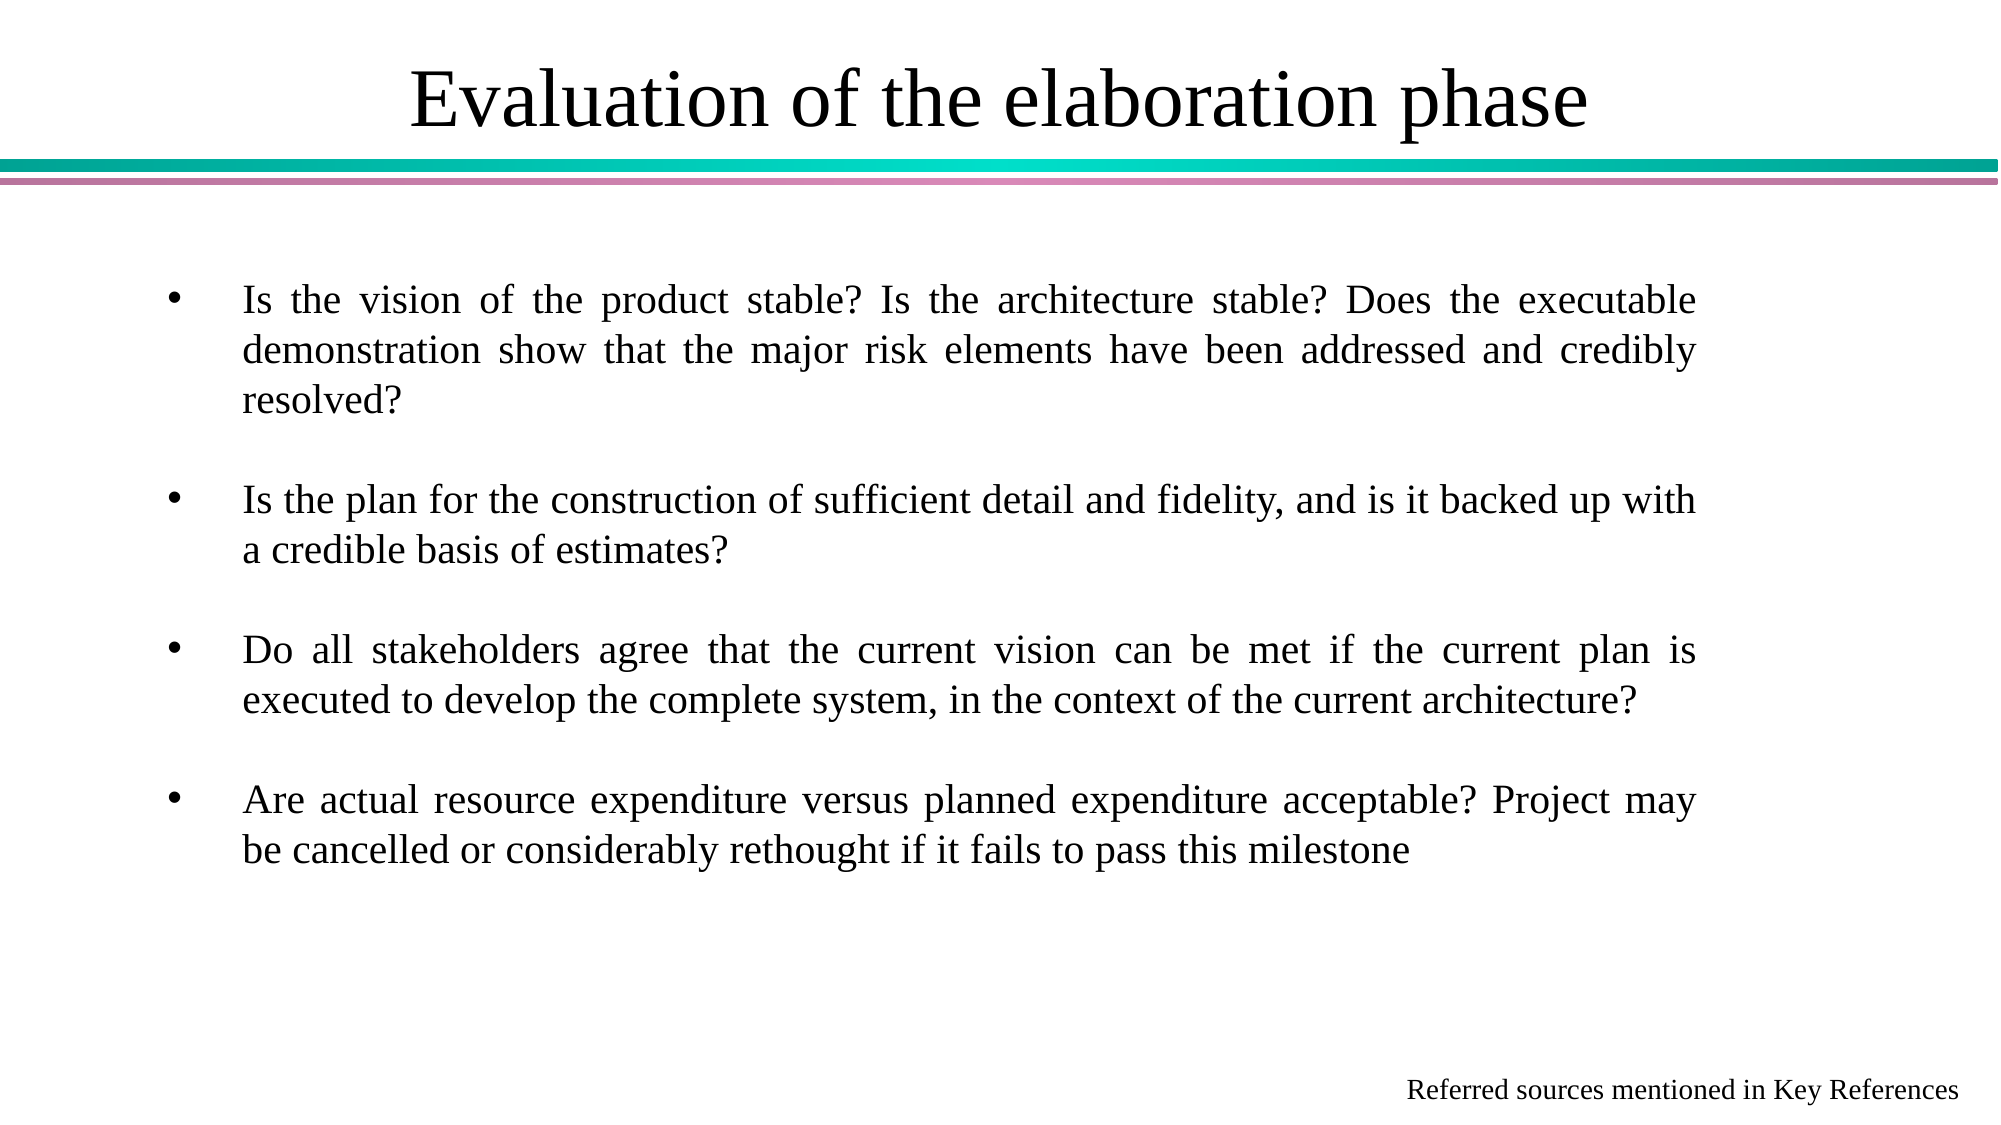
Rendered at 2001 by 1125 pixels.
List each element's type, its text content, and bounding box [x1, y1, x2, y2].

footer Referred sources mentioned in Key References [1366, 1050, 2000, 1125]
title Evaluation of the elaboration phase [33, 50, 1967, 150]
text_box Is the vision of the product stable? Is the architecture stable? Does the executable demonstration show that the major risk elements have been addressed and credibly resolved? Is the plan for the construction of sufficient detail and fidelity, and is it backed up with a credible basis of estimates? Do all stakeholders agree that the current vision can be met if the current plan is executed to develop the complete system, in the context of the current architecture? Are actual resource expenditure versus planned expenditure acceptable? Project may be cancelled or considerably rethought if it fails to pass this milestone [152, 264, 1714, 930]
